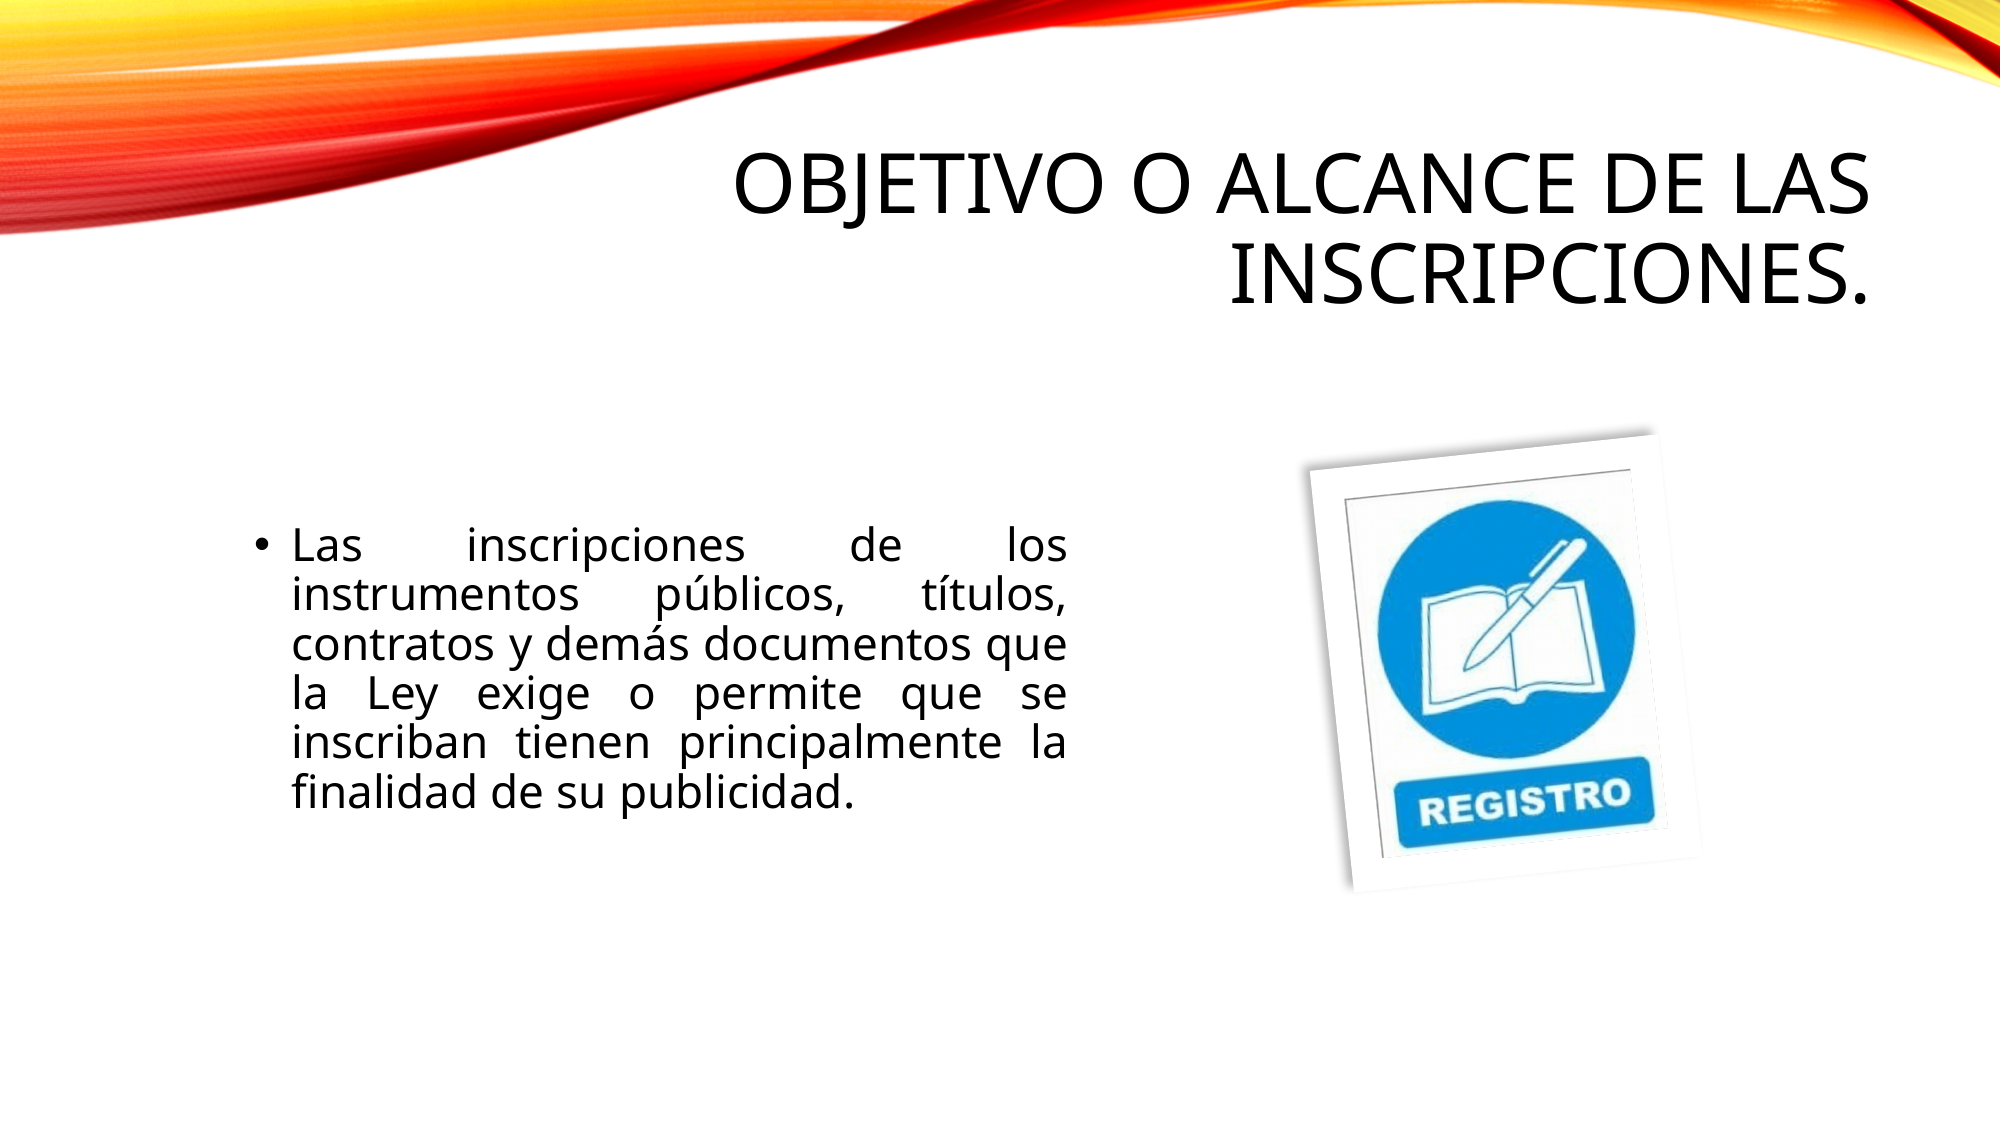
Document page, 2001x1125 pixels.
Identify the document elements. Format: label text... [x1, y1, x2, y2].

picture [0, 0, 2000, 237]
picture [1345, 470, 1667, 858]
list Las inscripciones de los instrumentos públicos, títulos, contratos y demás documentos que la Ley exige o permite que se inscriban tienen principalmente la finalidad de su publicidad. [239, 514, 1084, 1125]
title Objetivo o alcance de las inscripciones. [474, 125, 1888, 338]
